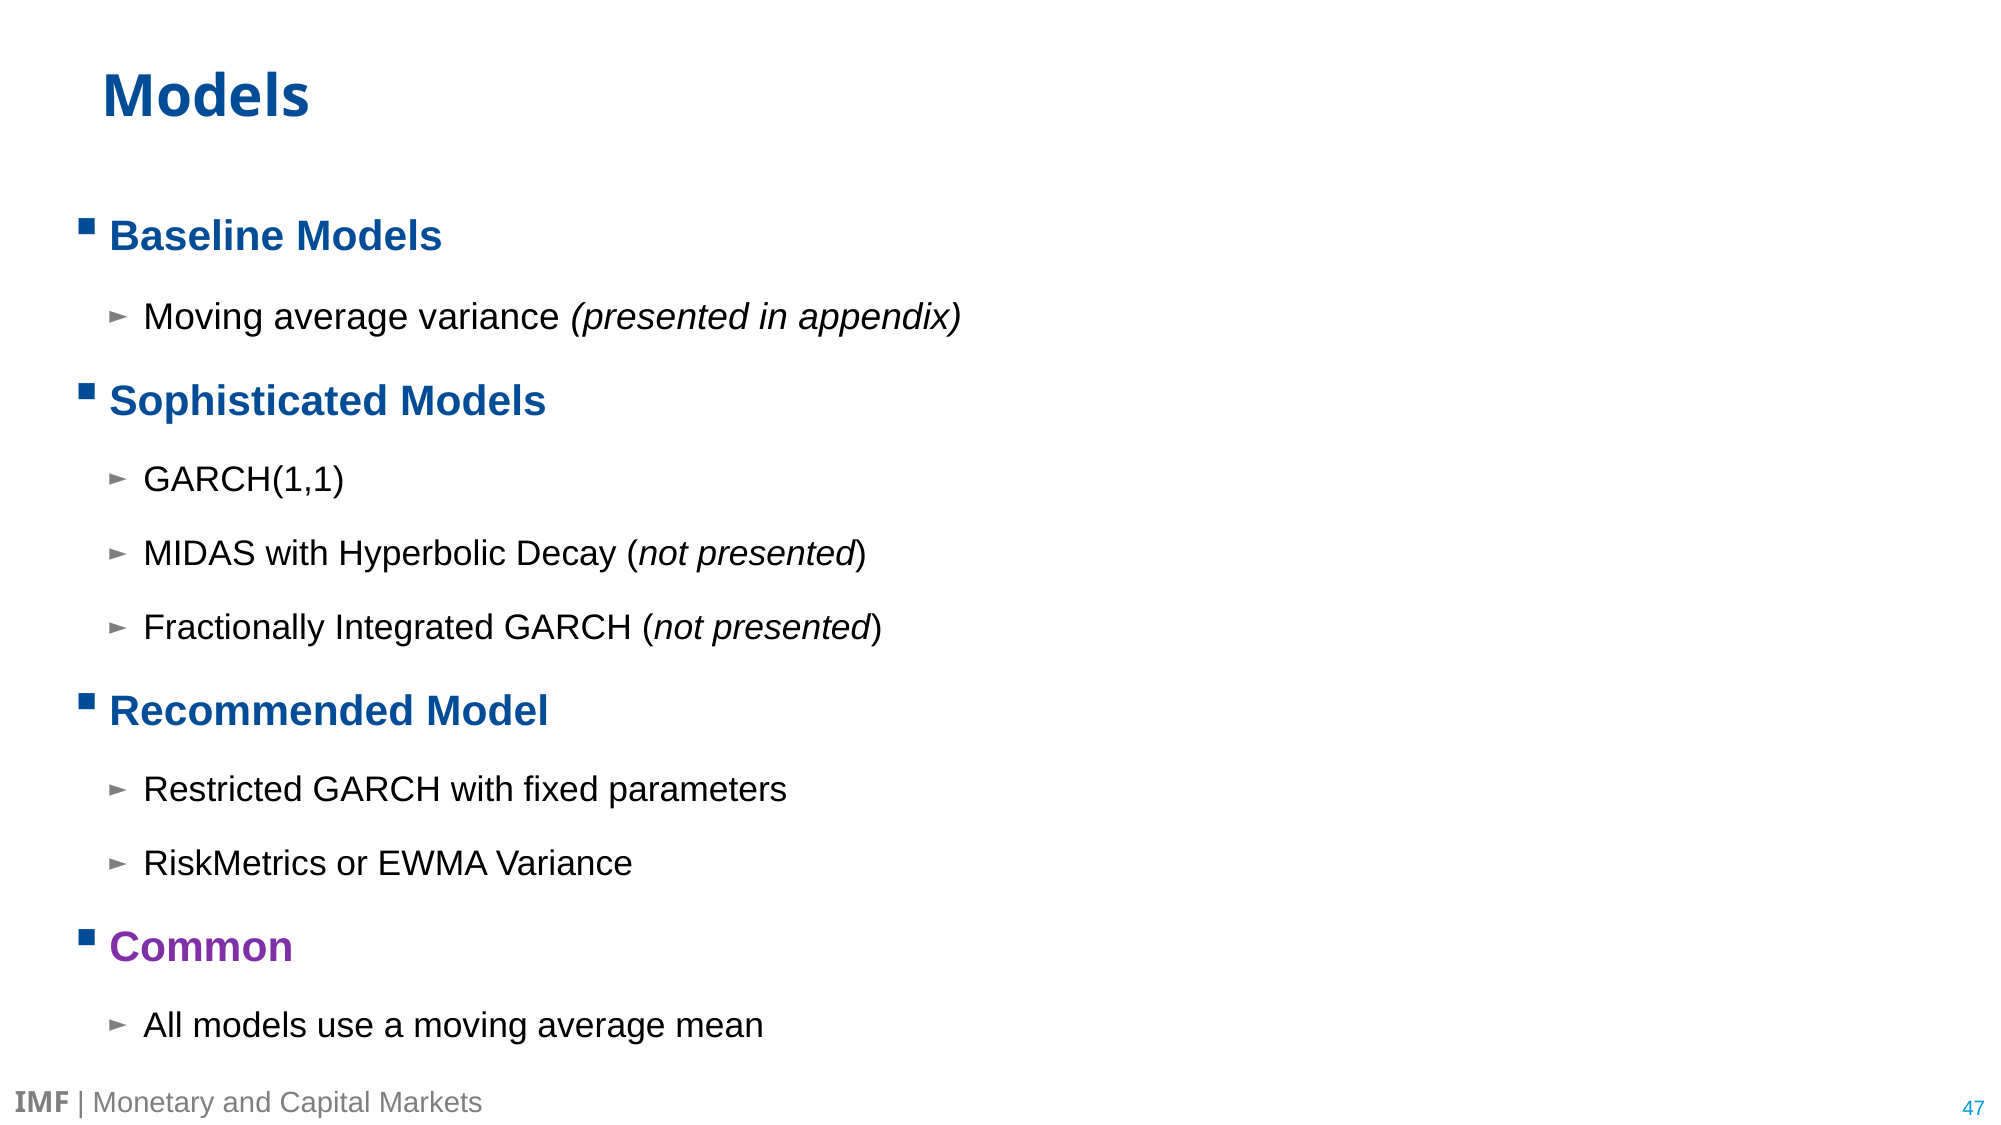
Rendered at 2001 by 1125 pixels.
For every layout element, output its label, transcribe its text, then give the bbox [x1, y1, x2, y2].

title Models [101, 17, 1758, 160]
text_box Baseline Models Moving average variance (presented in appendix) Sophisticated Models GARCH(1,1) MIDAS with Hyperbolic Decay (not presented) Fractionally Integrated GARCH (not presented) Recommended Model Restricted GARCH with fixed parameters RiskMetrics or EWMA Variance Common All models use a moving average mean [74, 160, 1899, 1050]
